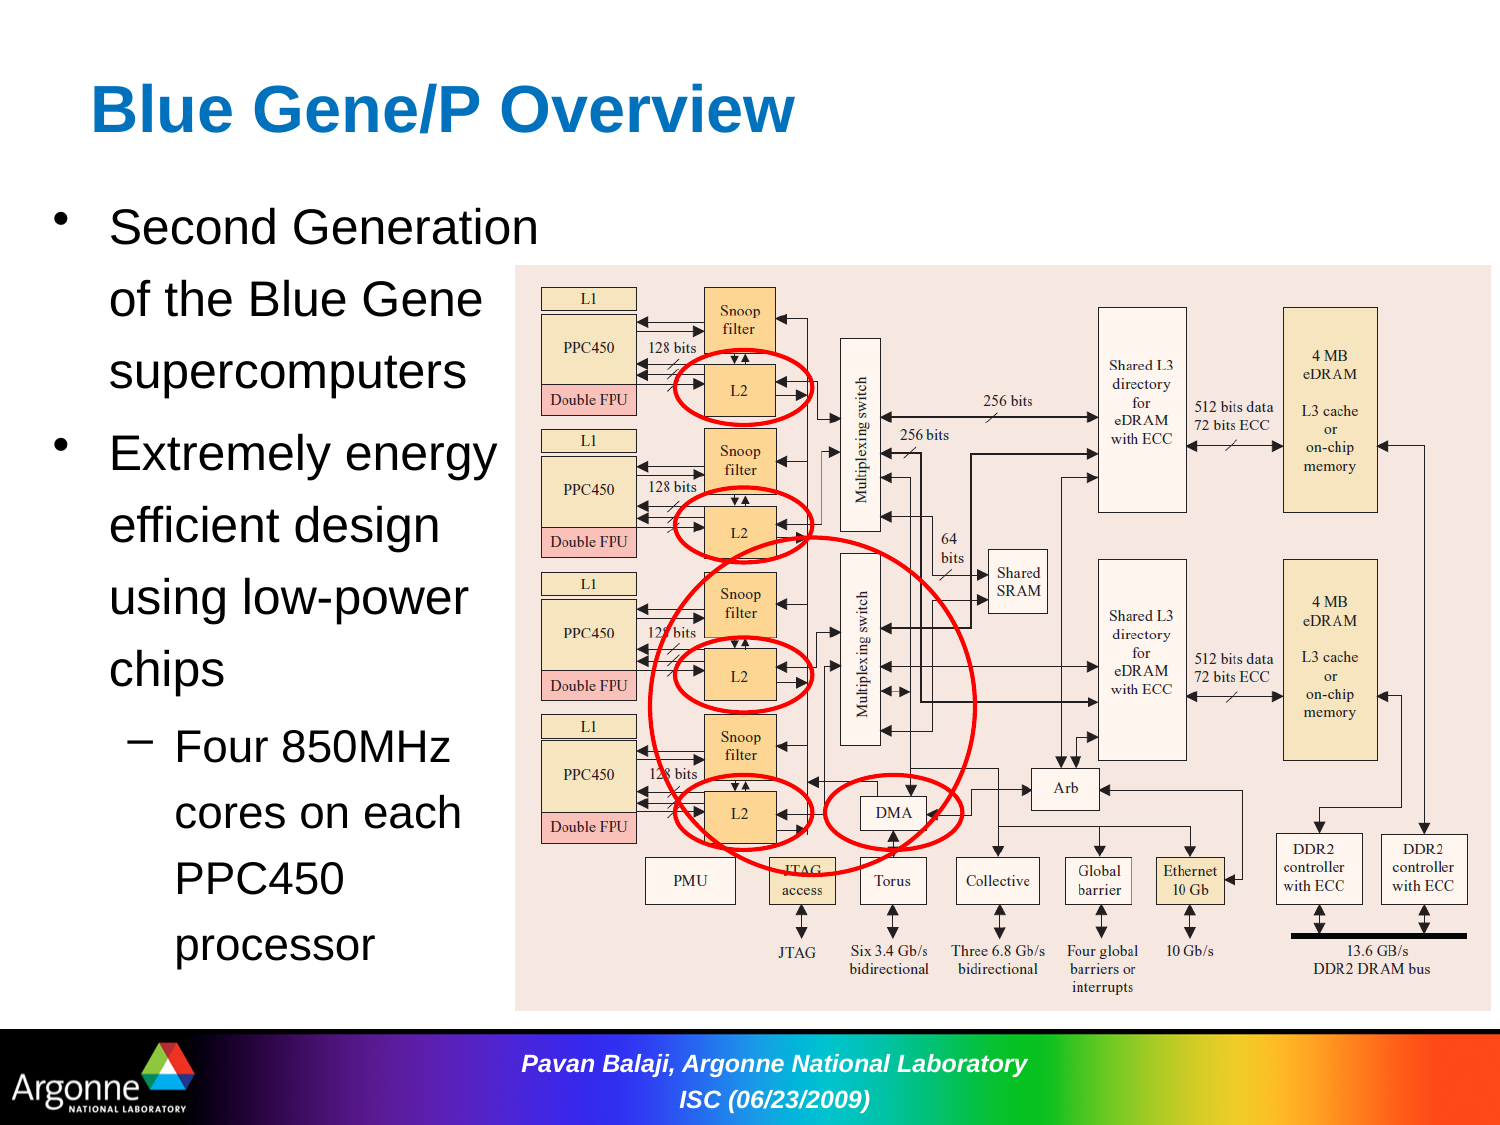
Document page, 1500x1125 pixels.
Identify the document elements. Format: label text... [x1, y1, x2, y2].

picture [512, 262, 1494, 1013]
title Blue Gene/P Overview [74, 24, 1426, 188]
picture [0, 1029, 1500, 1125]
list Second Generation of the Blue Gene supercomputers Extremely energy efficient design using low-power chips Four 850MHz cores on each PPC450 processor [37, 174, 563, 1006]
footer Pavan Balaji, Argonne National Laboratory ISC (06/23/2009) [487, 1034, 1063, 1113]
